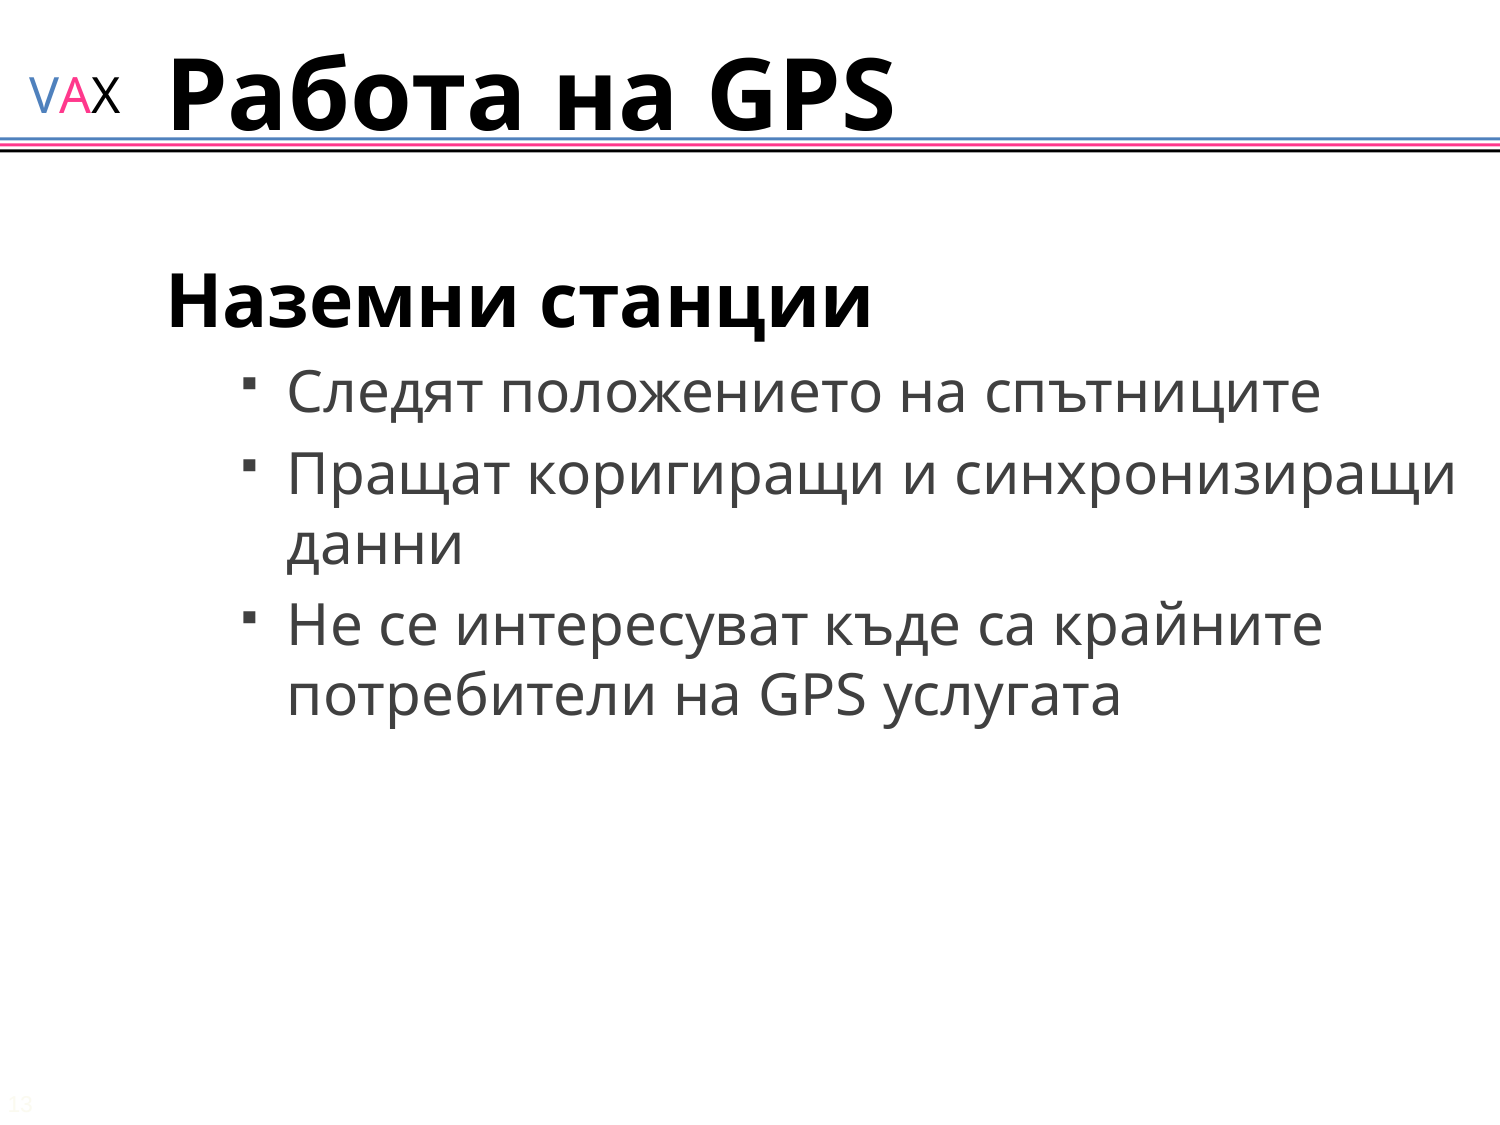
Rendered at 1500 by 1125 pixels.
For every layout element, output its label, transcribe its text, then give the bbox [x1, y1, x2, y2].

title Работа на GPS [0, 37, 1500, 144]
list Наземни станции Следят положението на спътниците Пращат коригиращи и синхронизиращи данни Не се интересуват къде са крайните потребители на GPS услугата [150, 200, 1488, 1113]
